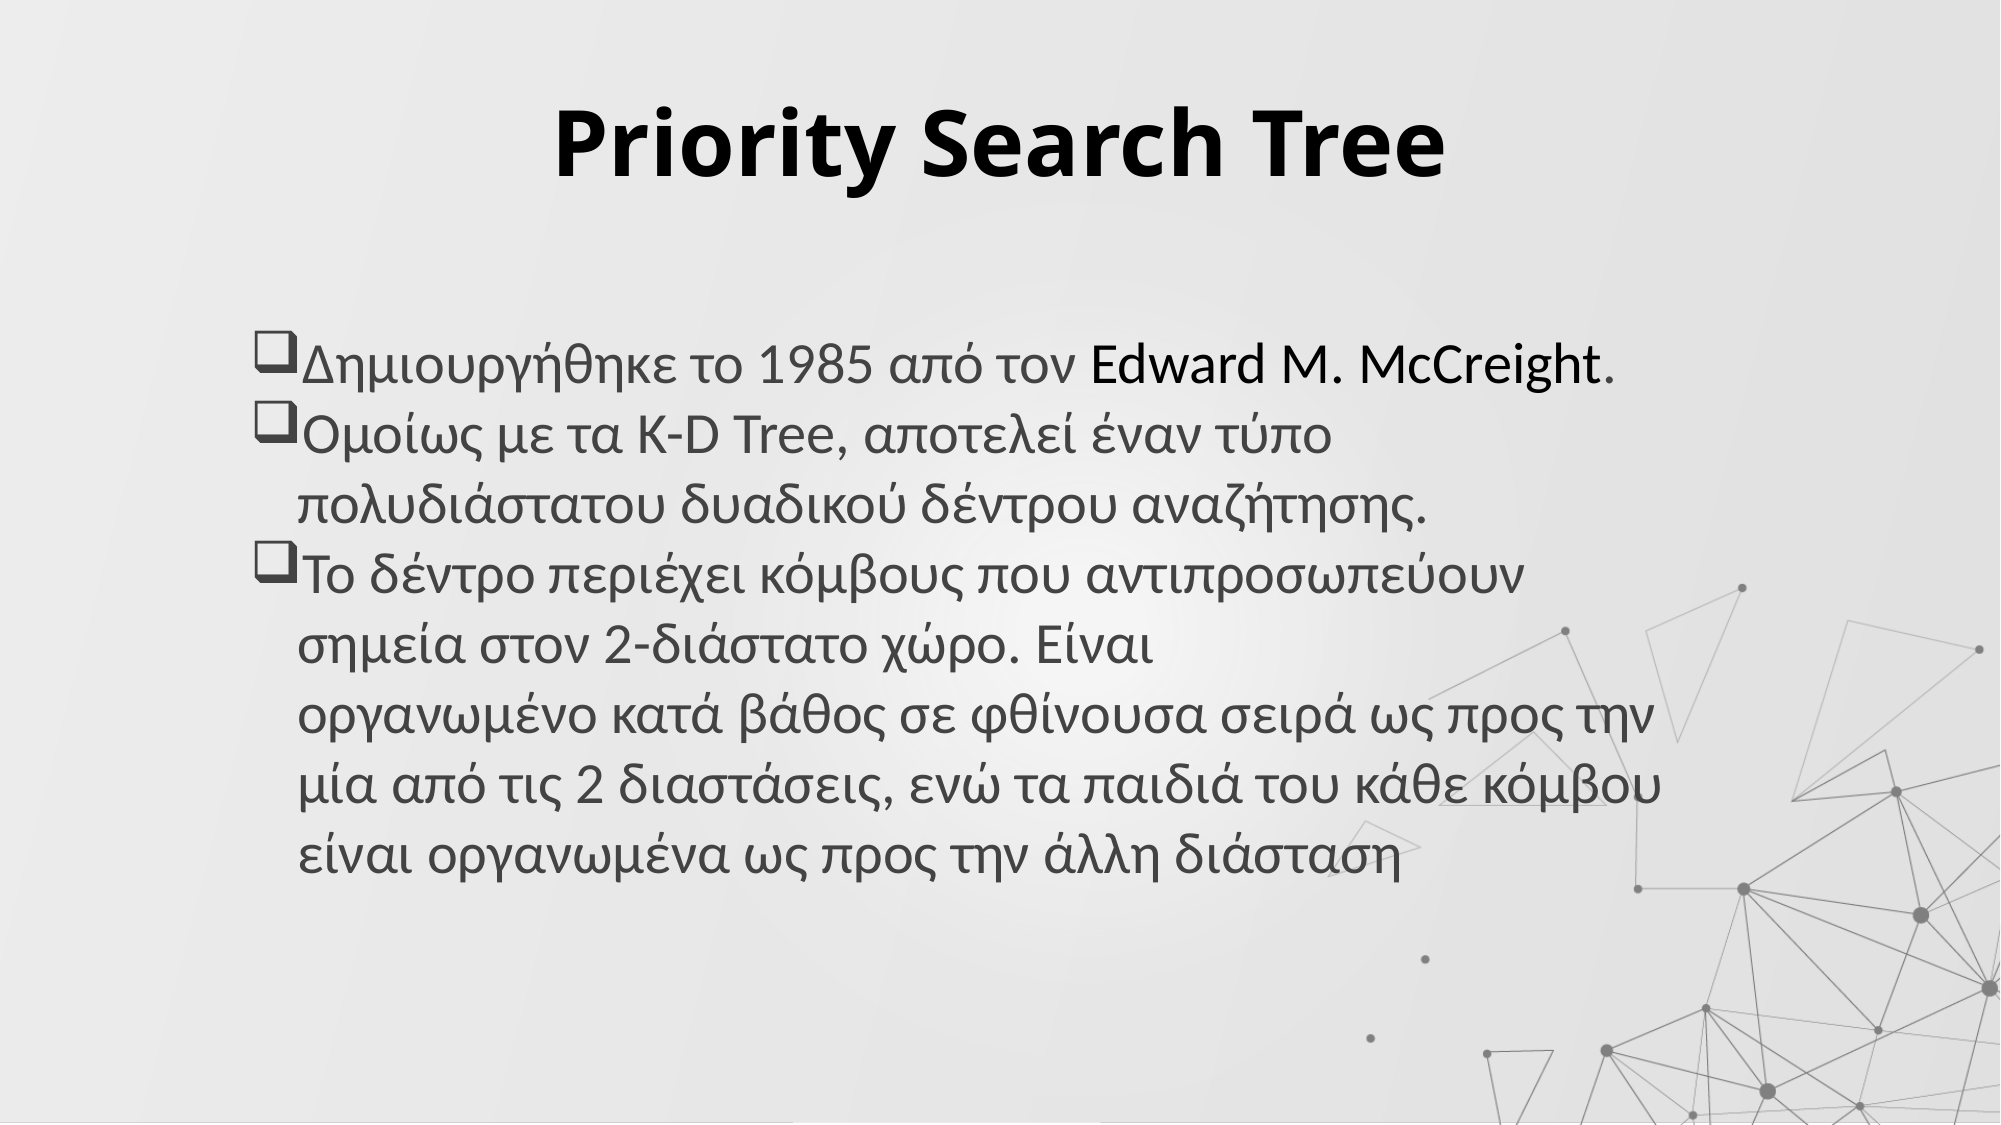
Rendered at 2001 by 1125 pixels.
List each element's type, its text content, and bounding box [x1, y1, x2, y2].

picture [0, 0, 2001, 1125]
text_box Δημιουργήθηκε το 1985 από τον Edward M. McCreight. Ομοίως με τα K-D Tree, αποτελεί έναν τύπο πολυδιάστατου δυαδικού δέντρου αναζήτησης. Το δέντρο περιέχει κόμβους που αντιπροσωπεύουν σημεία στον 2-διάστατο χώρο. Είναι οργανωμένο κατά βάθος σε φθίνουσα σειρά ως προς την μία από τις 2 διαστάσεις, ενώ τα παιδιά του κάθε κόμβου είναι οργανωμένα ως προς την άλλη διάσταση [235, 317, 1708, 893]
title Priority Search Tree [429, 77, 1571, 285]
